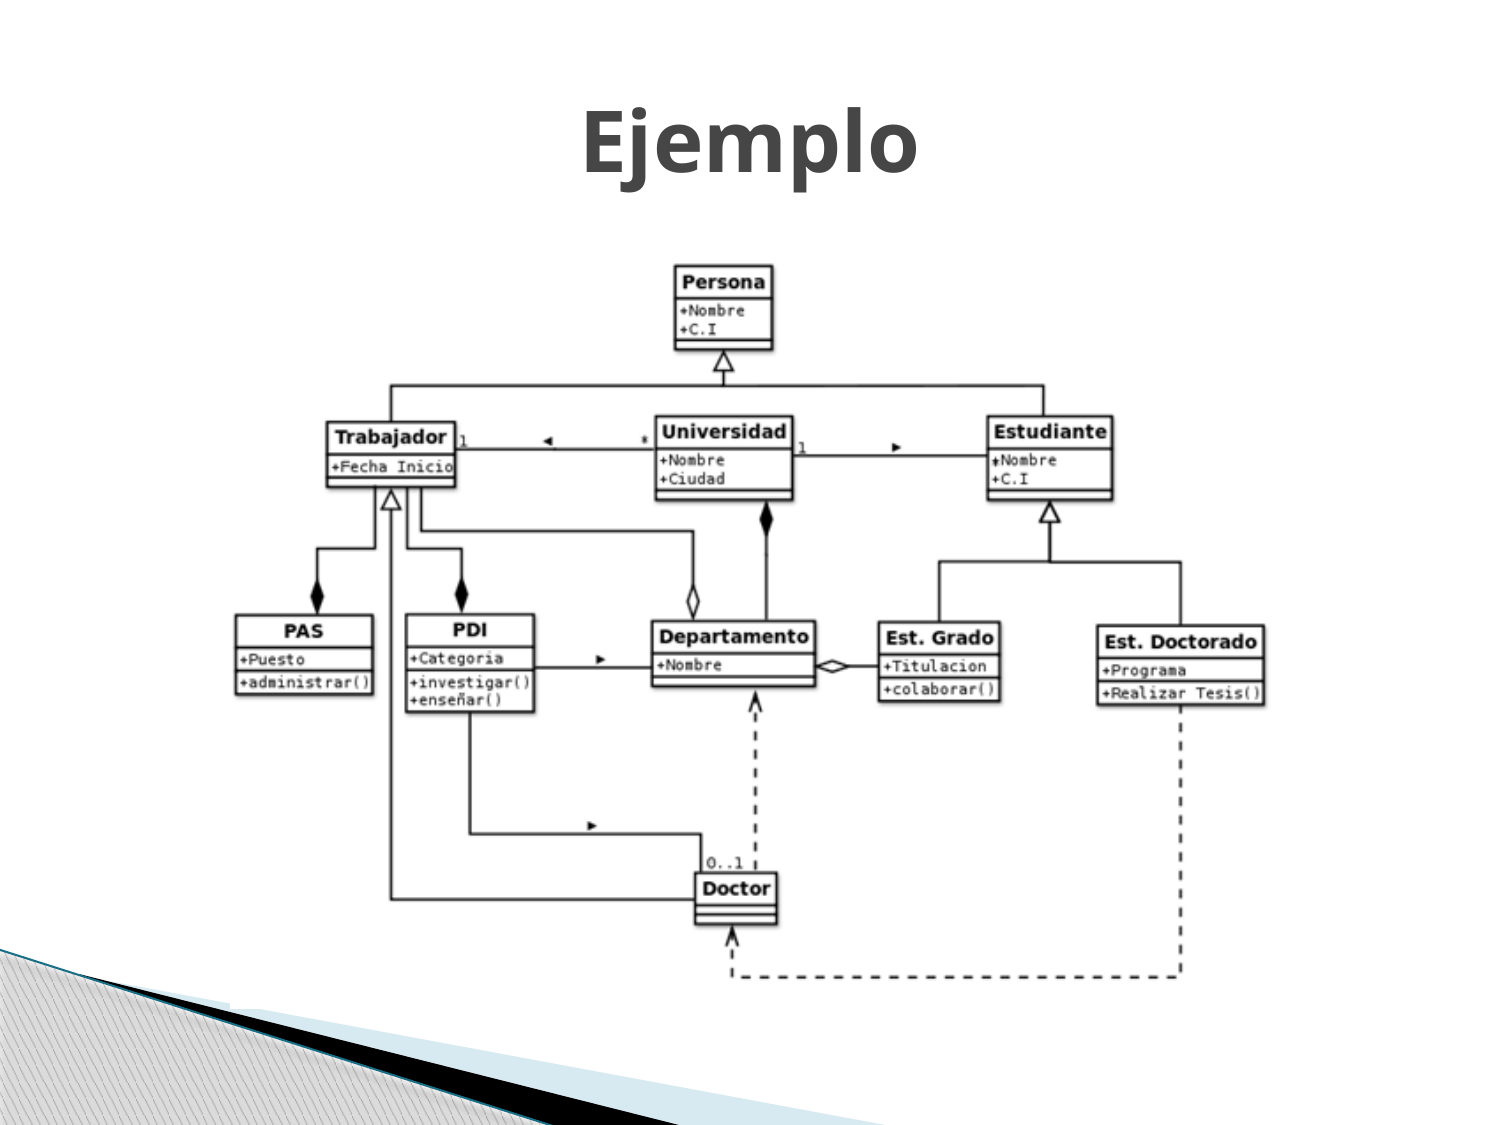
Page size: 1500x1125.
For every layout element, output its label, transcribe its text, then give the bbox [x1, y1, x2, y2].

picture [229, 240, 1306, 1010]
title Ejemplo [75, 45, 1425, 233]
